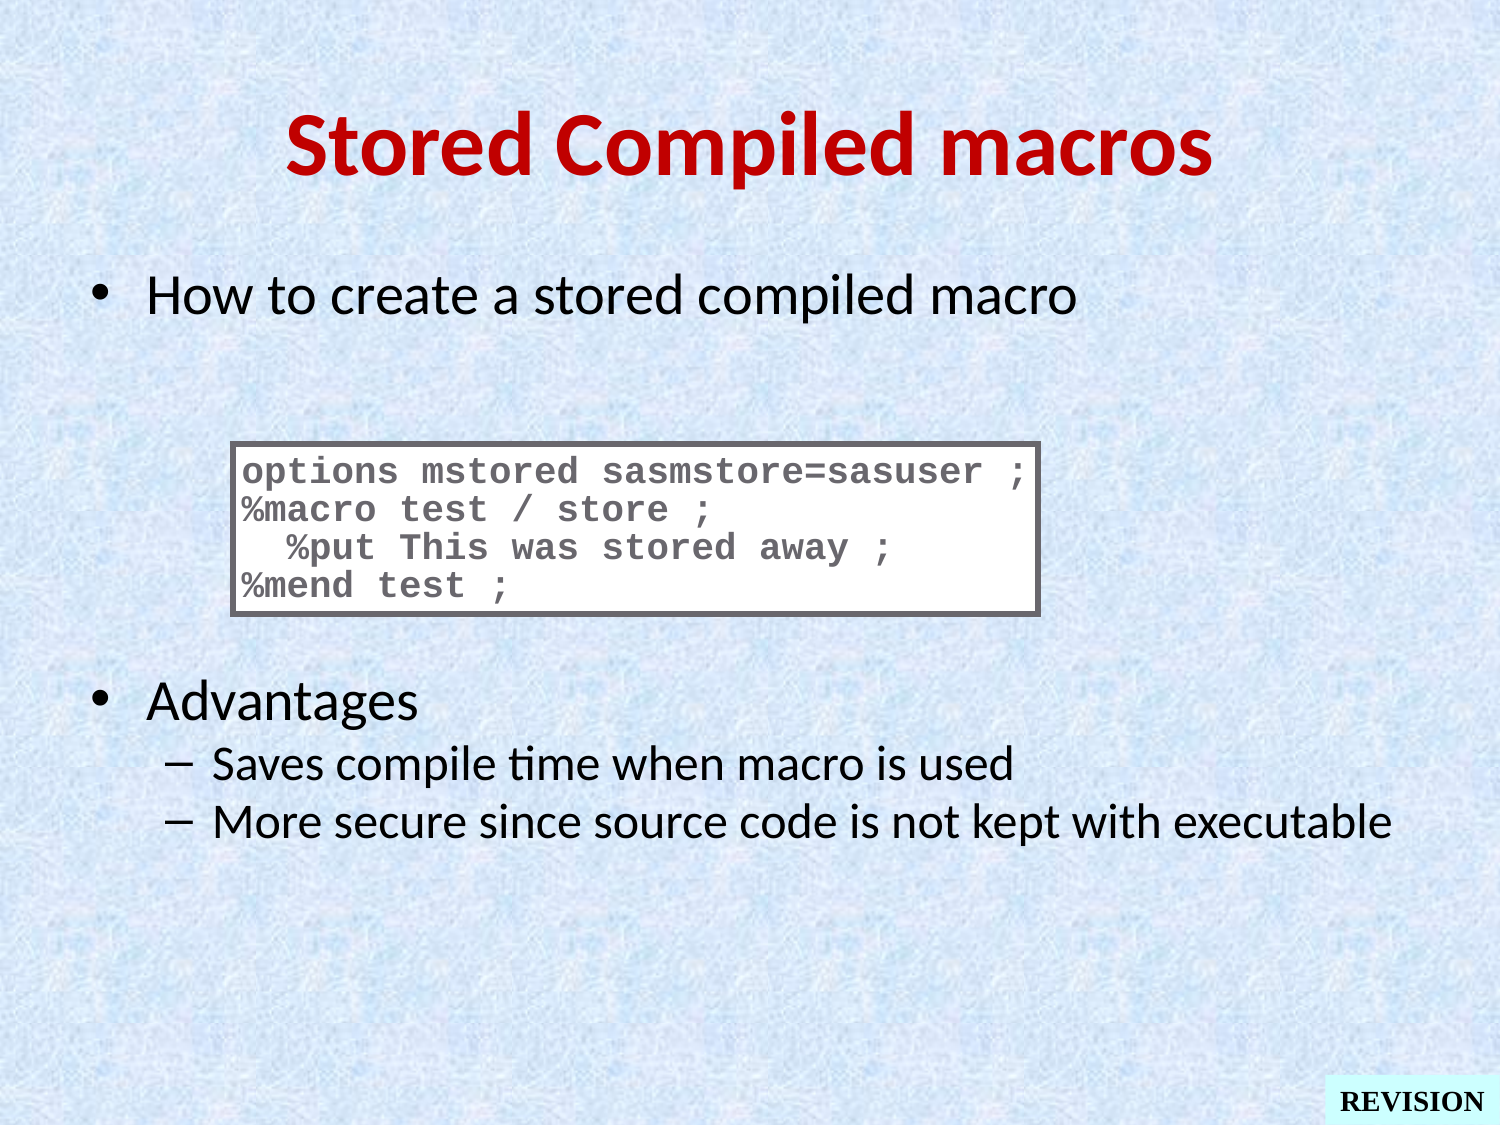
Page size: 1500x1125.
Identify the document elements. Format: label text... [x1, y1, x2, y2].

text_box options mstored sasmstore=sasuser ; %macro test / store ; %put This was stored away ; %mend test ; [233, 444, 1038, 614]
text_box REVISION [1325, 1074, 1500, 1125]
list How to create a stored compiled macro Advantages Saves compile time when macro is used More secure since source code is not kept with executable [75, 262, 1425, 1005]
title Stored Compiled macros [75, 45, 1425, 233]
picture [0, 0, 1500, 1125]
